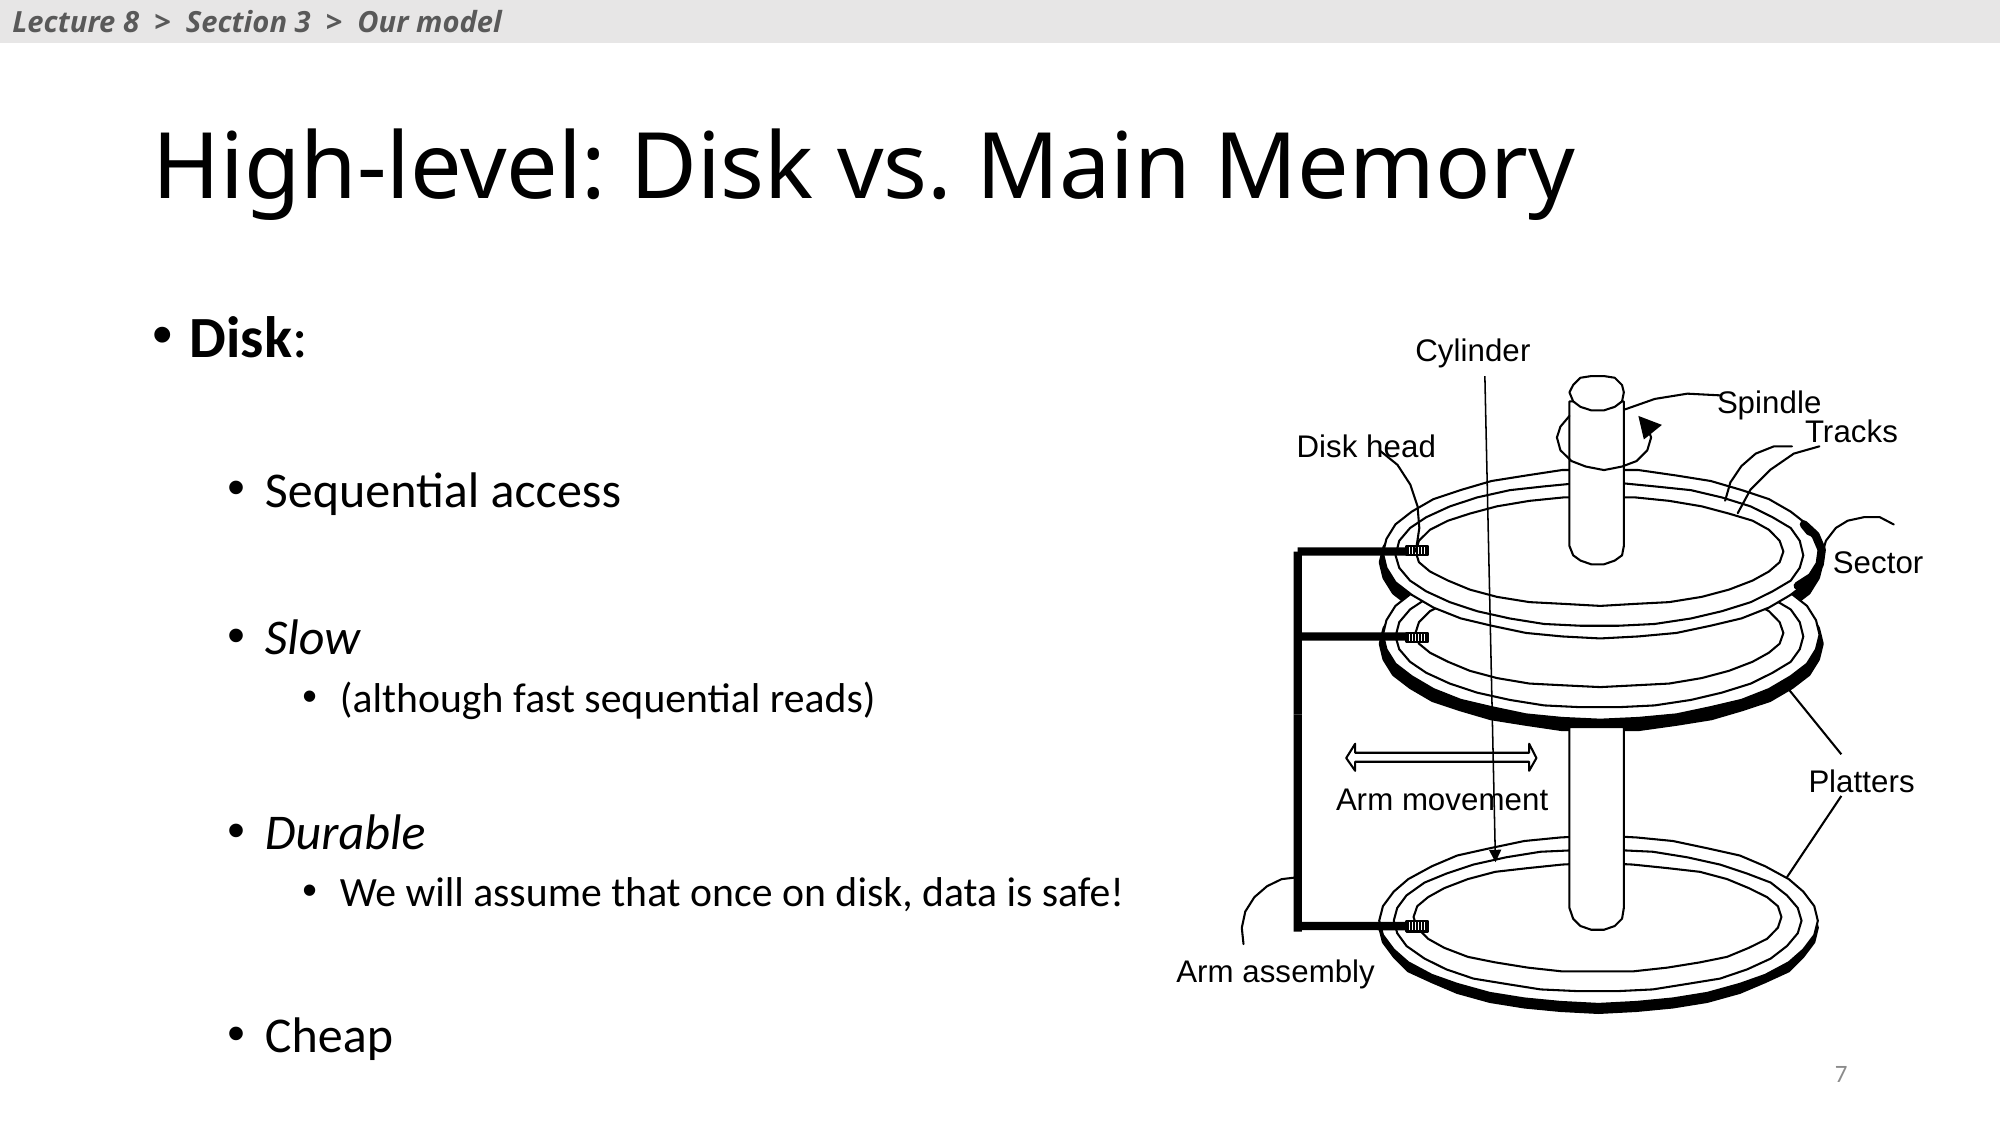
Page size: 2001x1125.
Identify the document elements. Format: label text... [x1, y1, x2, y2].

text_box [0, 0, 2000, 47]
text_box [1178, 323, 1930, 1014]
slide_number 7 [1412, 1042, 1863, 1103]
title High-level: Disk vs. Main Memory [137, 59, 1863, 278]
list Disk: Sequential access Slow (although fast sequential reads) Durable We will assume that once on disk, data is safe! Cheap [137, 299, 1863, 1014]
